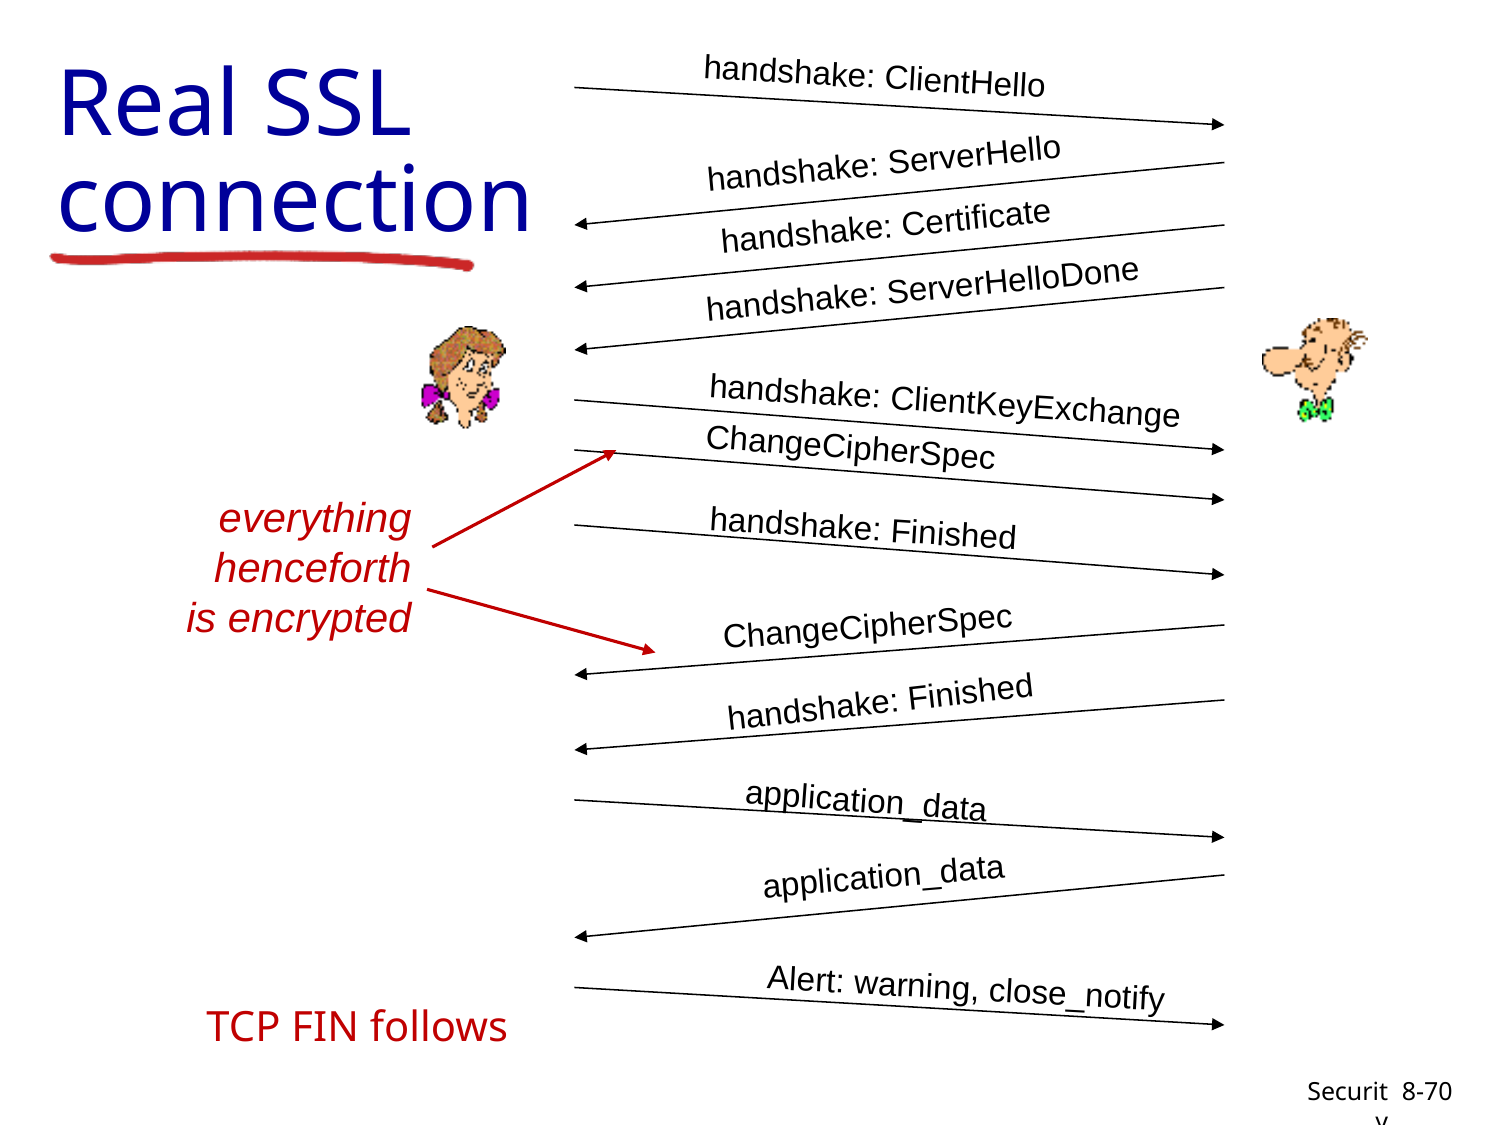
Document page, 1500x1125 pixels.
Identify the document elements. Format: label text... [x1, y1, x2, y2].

text_box everything henceforth is encrypted [171, 483, 427, 649]
picture [418, 325, 506, 434]
picture [47, 245, 480, 279]
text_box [574, 47, 1225, 1026]
footer Security [1284, 1067, 1403, 1110]
text_box TCP FIN follows [191, 992, 523, 1058]
picture [1262, 318, 1369, 427]
title Real SSL connection [41, 60, 562, 248]
text_box 8-70 [1387, 1068, 1500, 1113]
